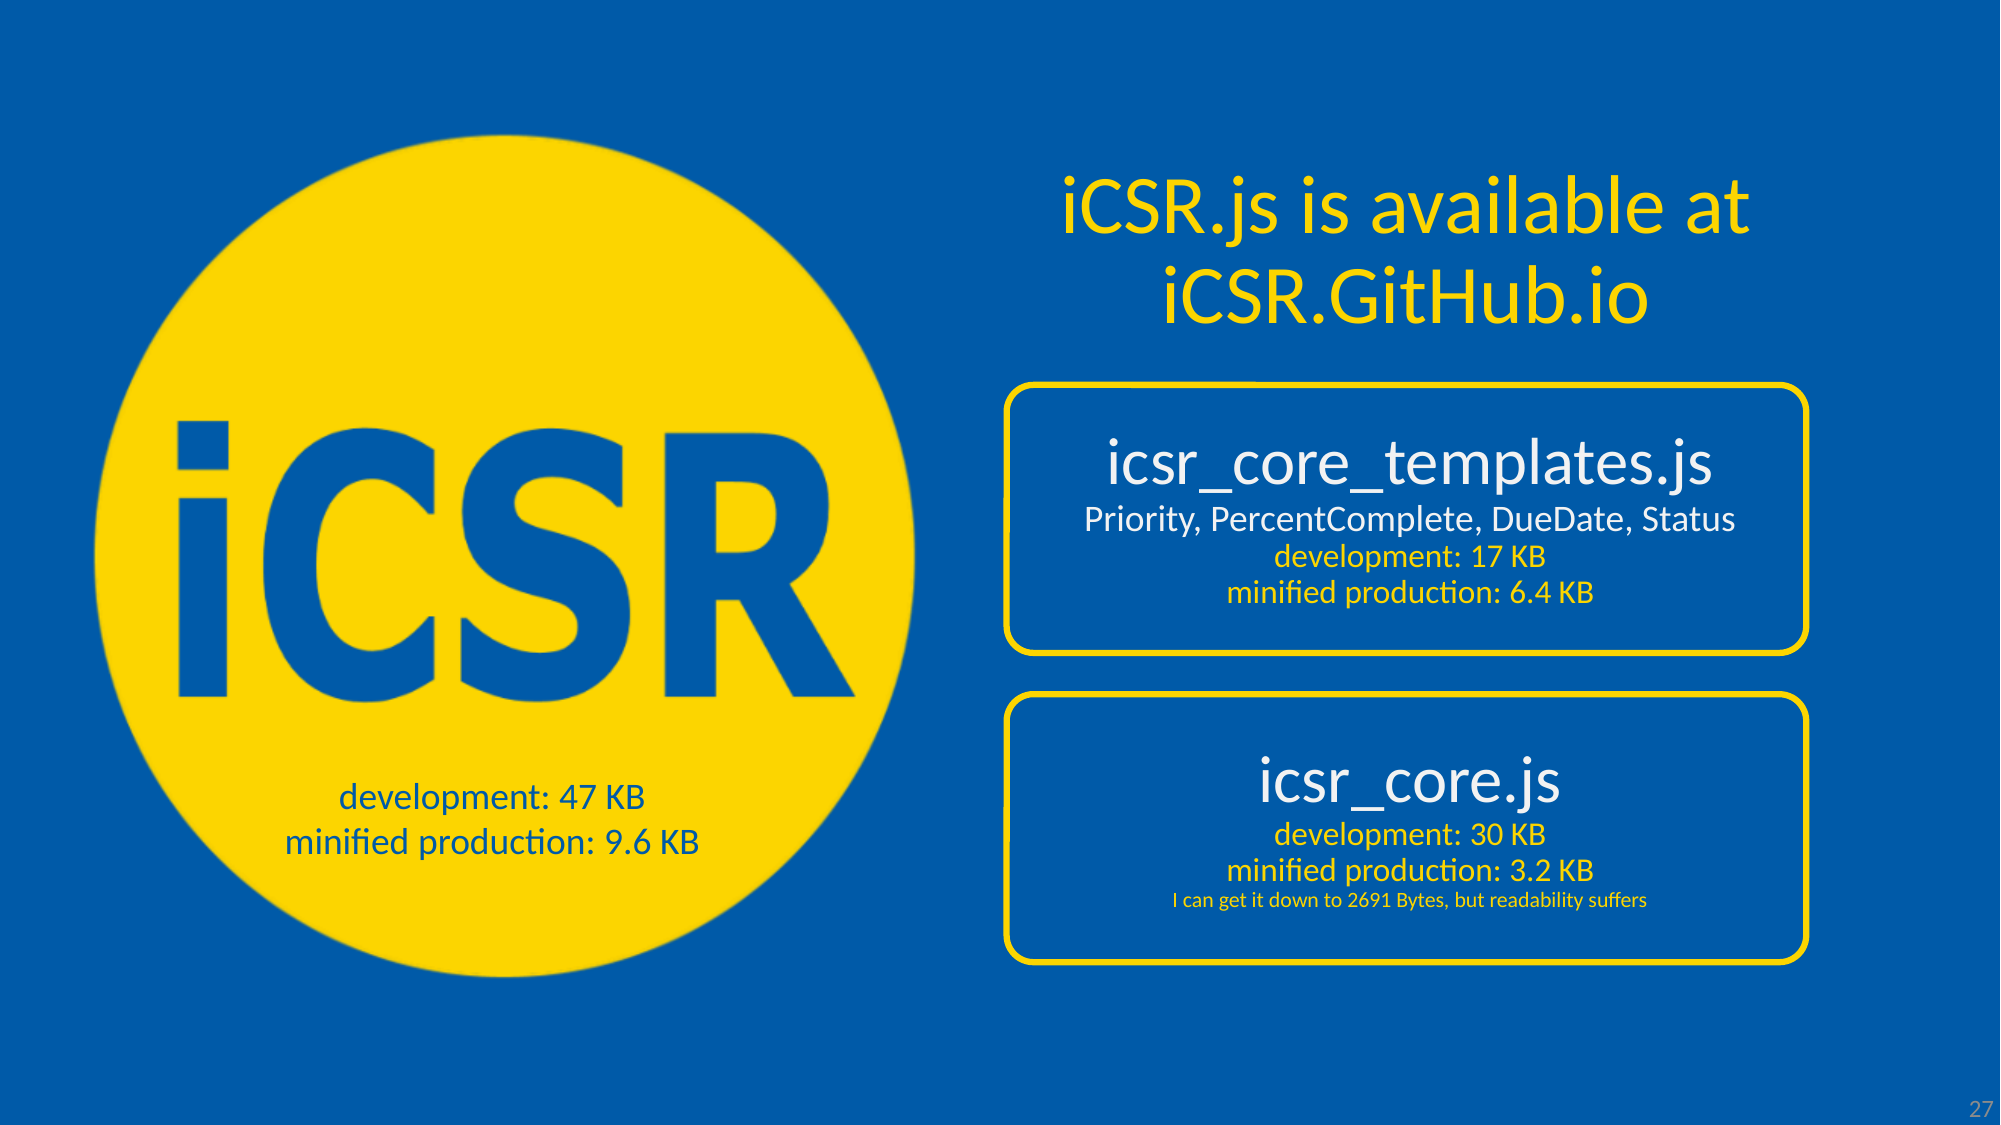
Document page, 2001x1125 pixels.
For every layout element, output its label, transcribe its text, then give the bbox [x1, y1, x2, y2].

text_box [962, 117, 1907, 1007]
slide_number 27 [1559, 1077, 2000, 1125]
picture [53, 100, 962, 1009]
